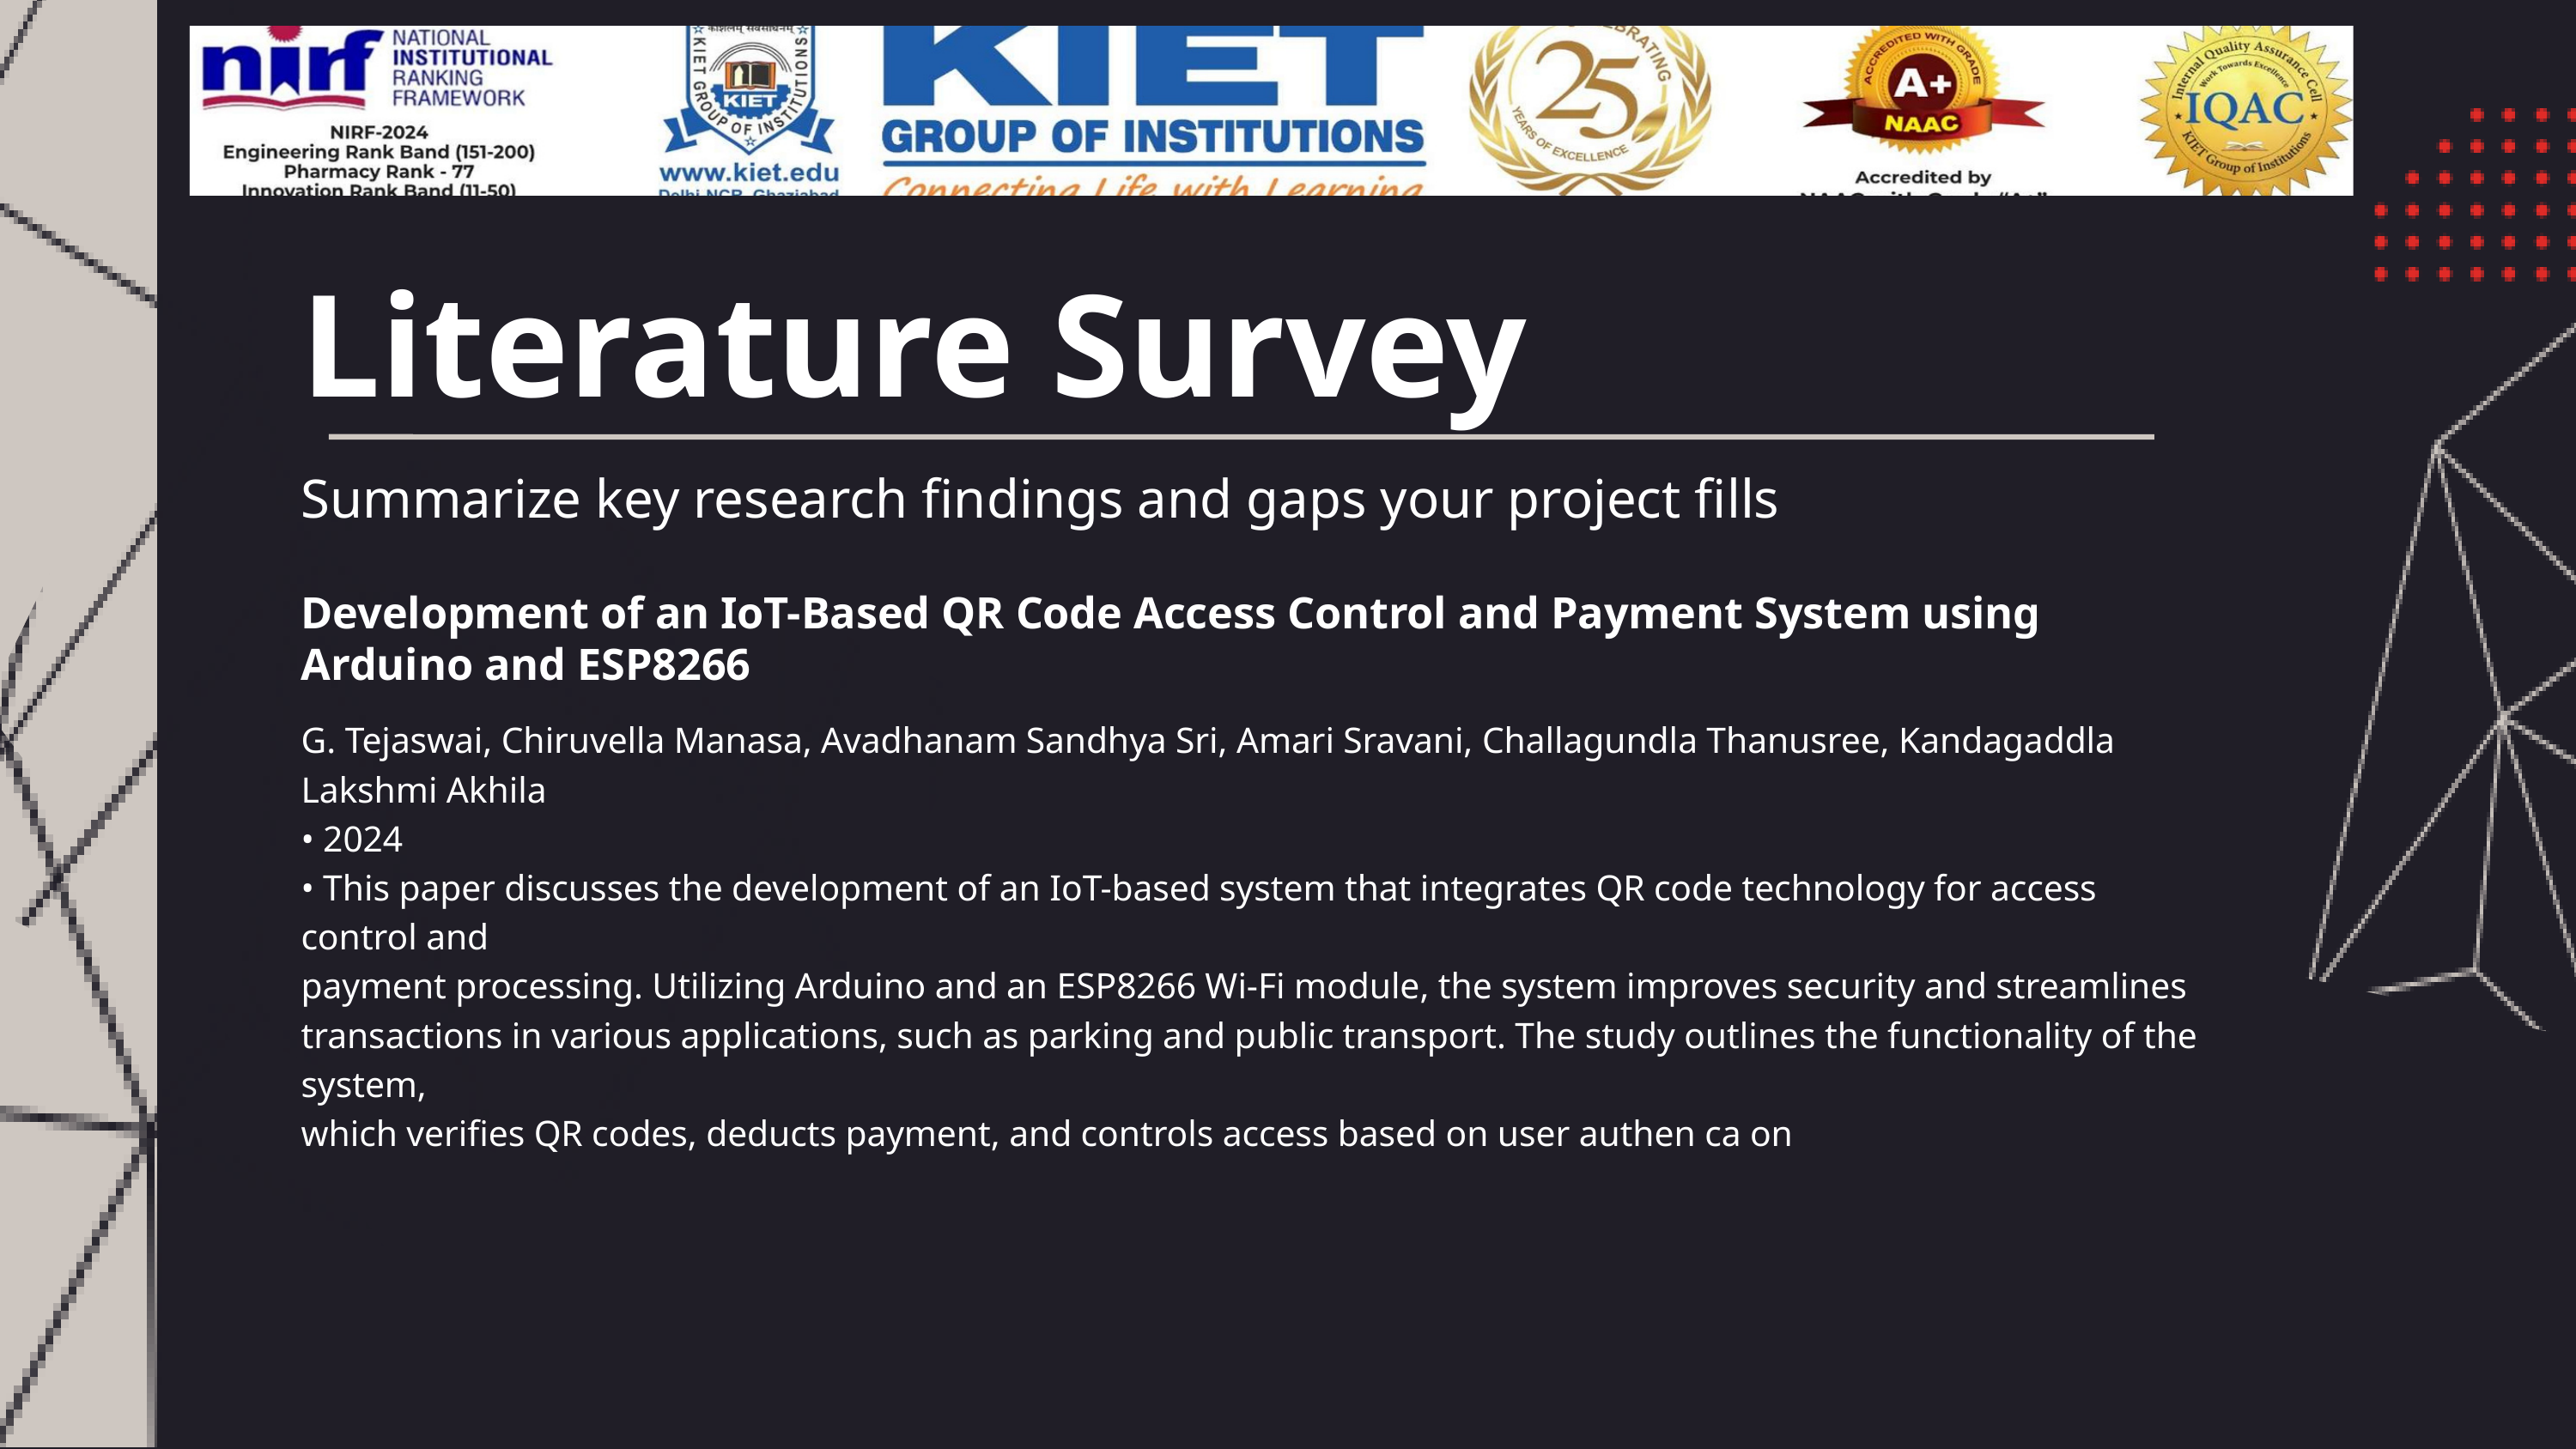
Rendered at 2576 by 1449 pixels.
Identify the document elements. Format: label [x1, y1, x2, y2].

text_box [301, 585, 2202, 1047]
text_box [987, 26, 2354, 196]
text_box [0, 0, 984, 1449]
text_box [301, 256, 2127, 525]
text_box [2302, 256, 2576, 1039]
text_box [2374, 108, 2576, 282]
